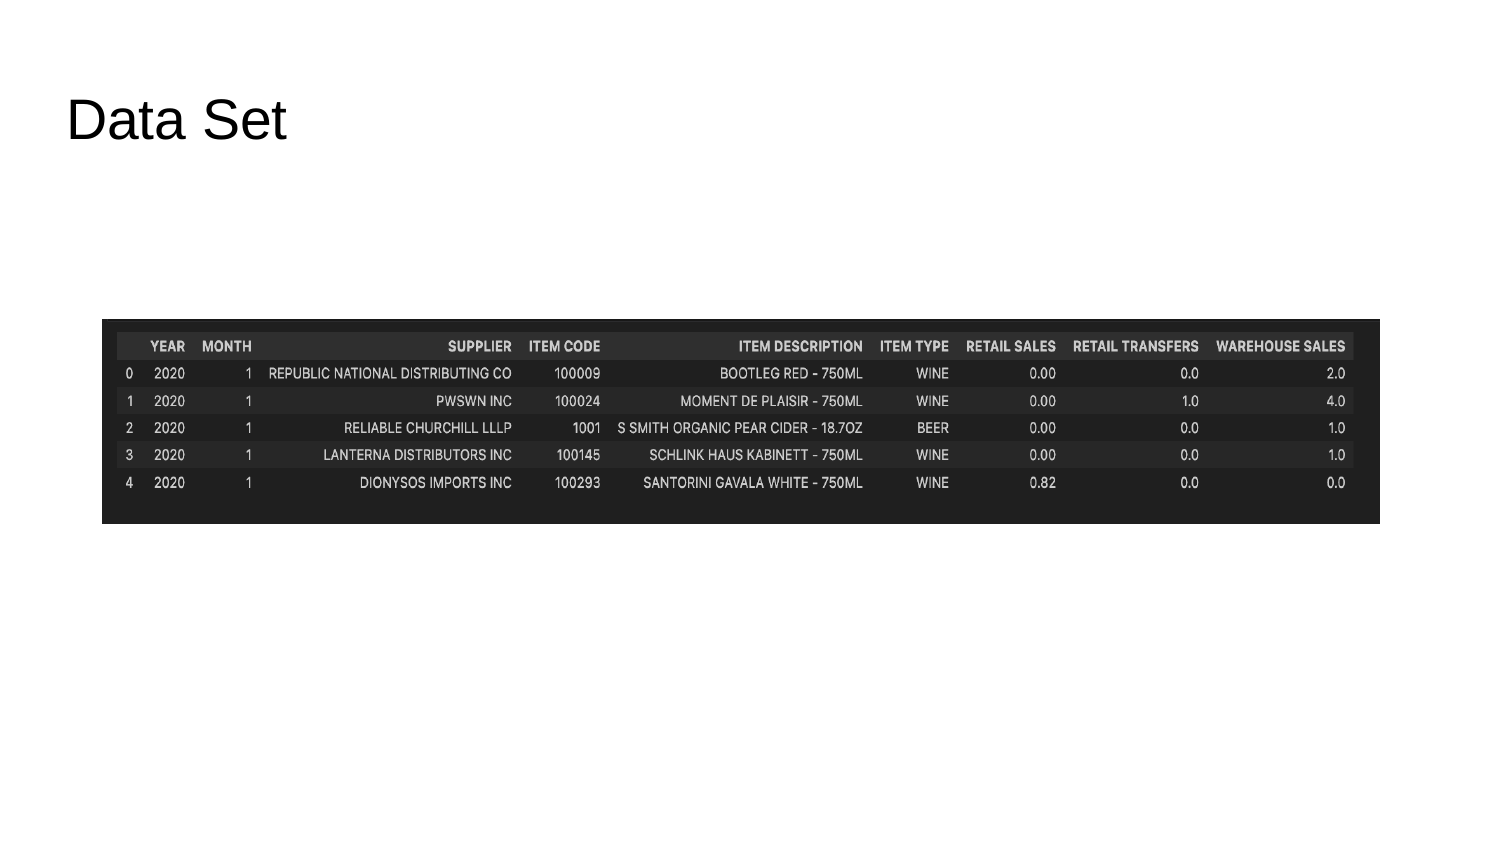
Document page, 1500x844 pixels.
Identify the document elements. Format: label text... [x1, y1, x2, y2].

title Data Set [51, 72, 1449, 167]
picture [101, 319, 1380, 525]
